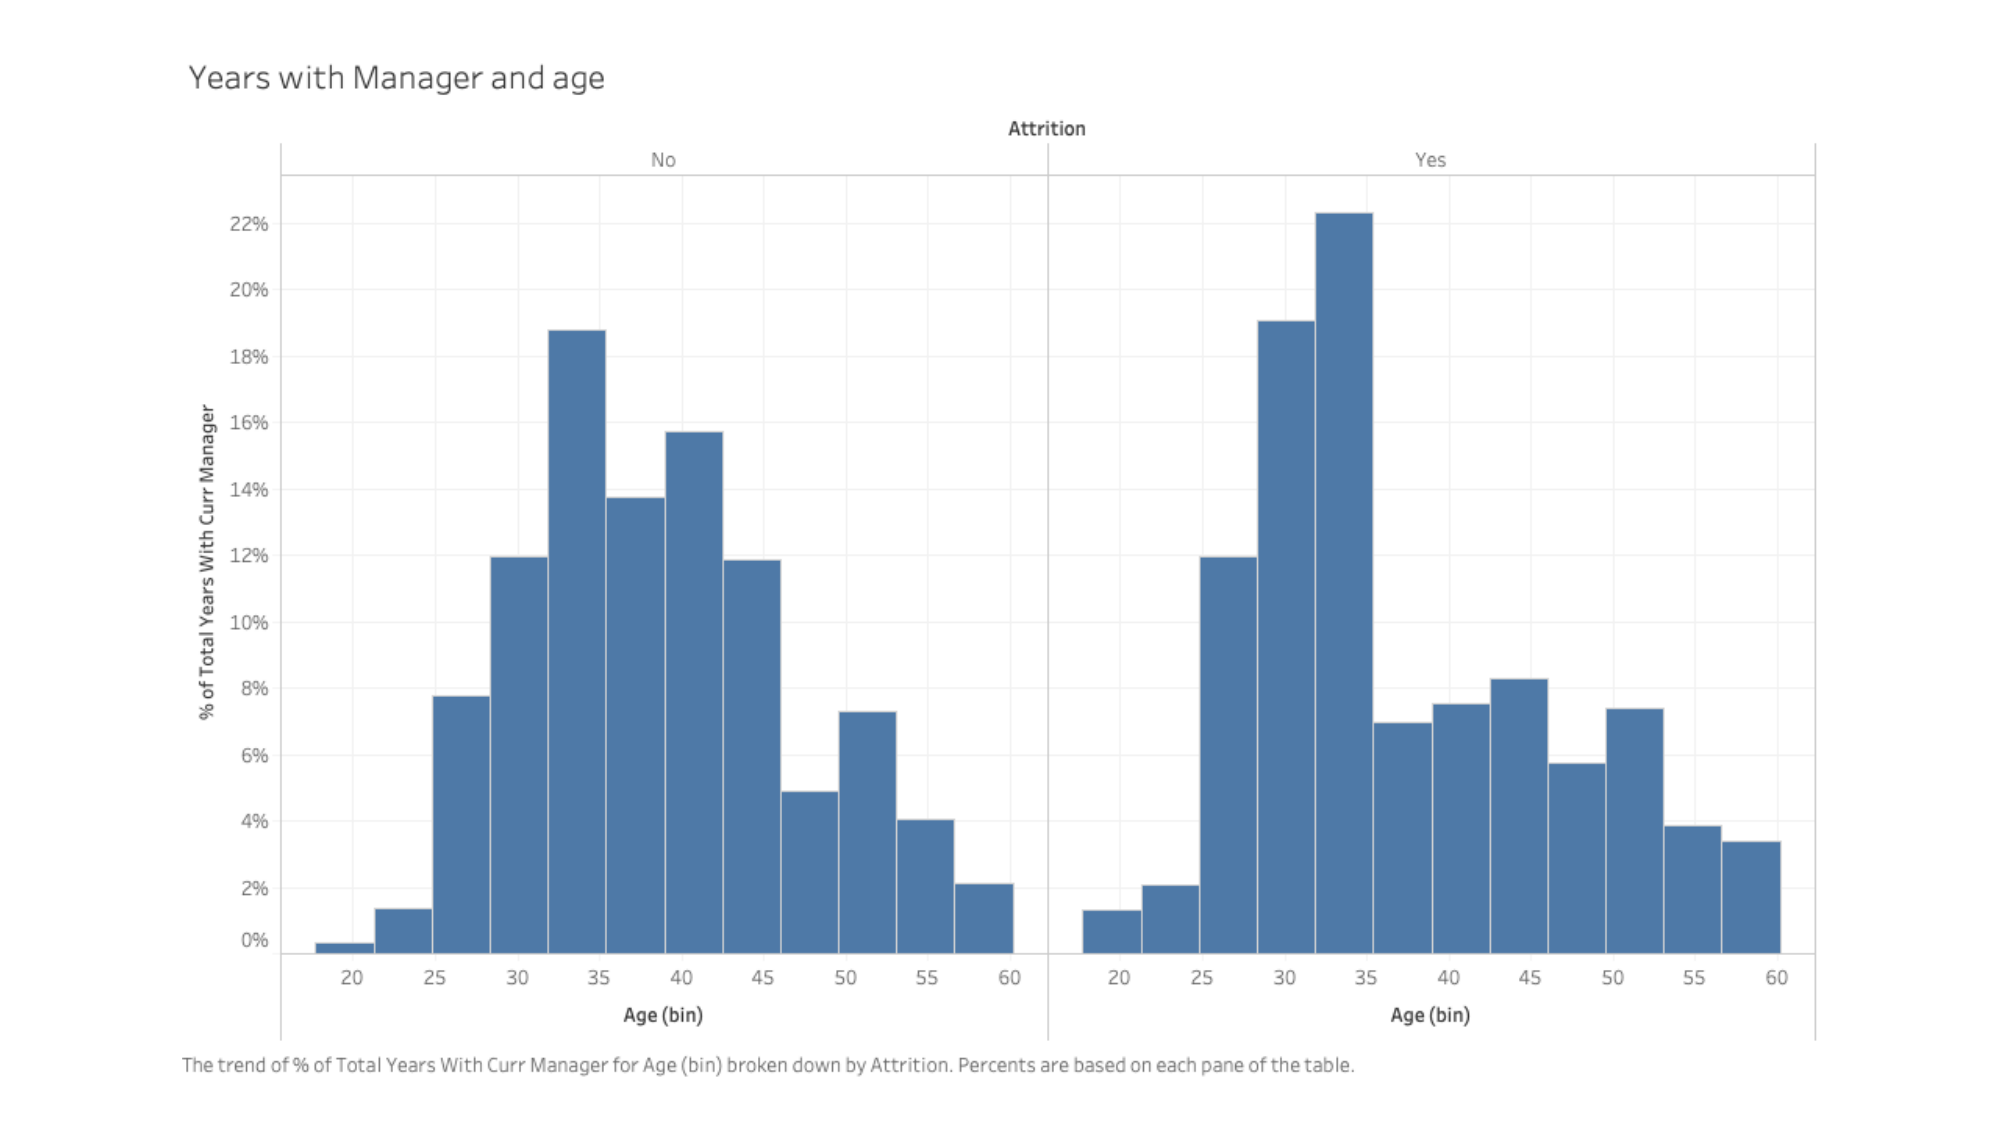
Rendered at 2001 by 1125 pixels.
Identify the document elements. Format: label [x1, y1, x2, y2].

picture [181, 45, 1818, 1080]
